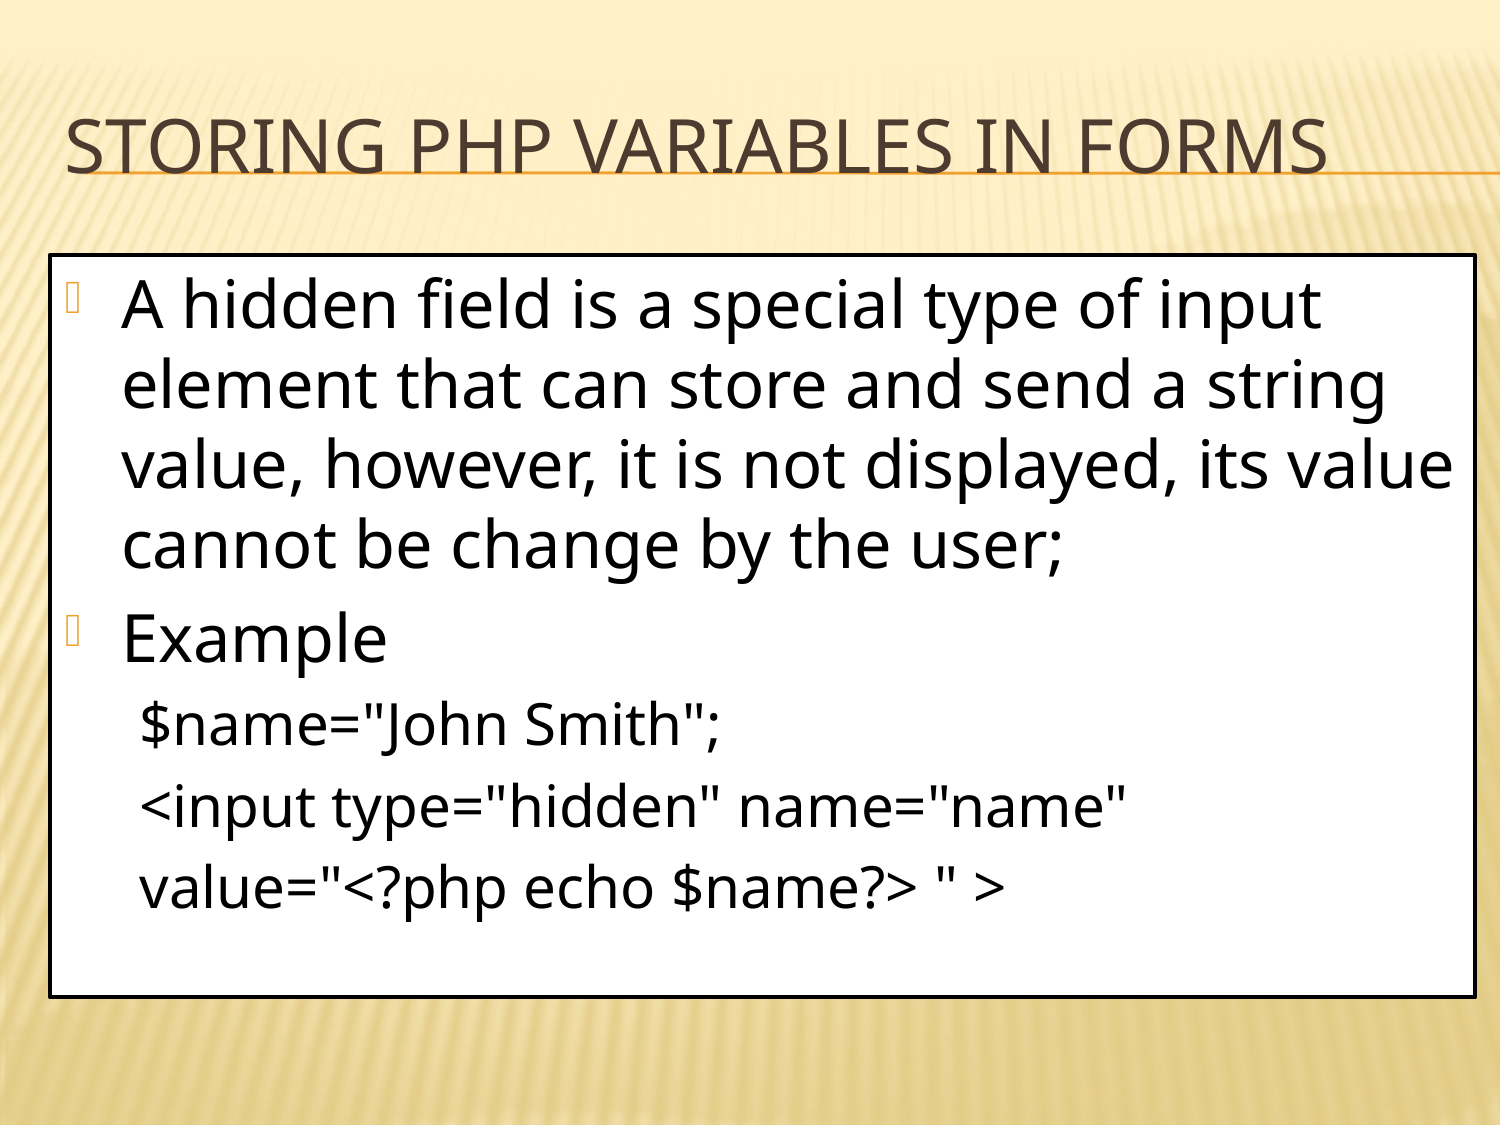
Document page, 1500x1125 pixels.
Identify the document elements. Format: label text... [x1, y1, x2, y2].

title Storing PHP Variables in Forms [50, 75, 1475, 213]
list A hidden field is a special type of input element that can store and send a string value, however, it is not displayed, its value cannot be change by the user; Example $name="John Smith"; <input type="hidden" name="name" value="<?php echo $name?> " > [48, 253, 1477, 999]
